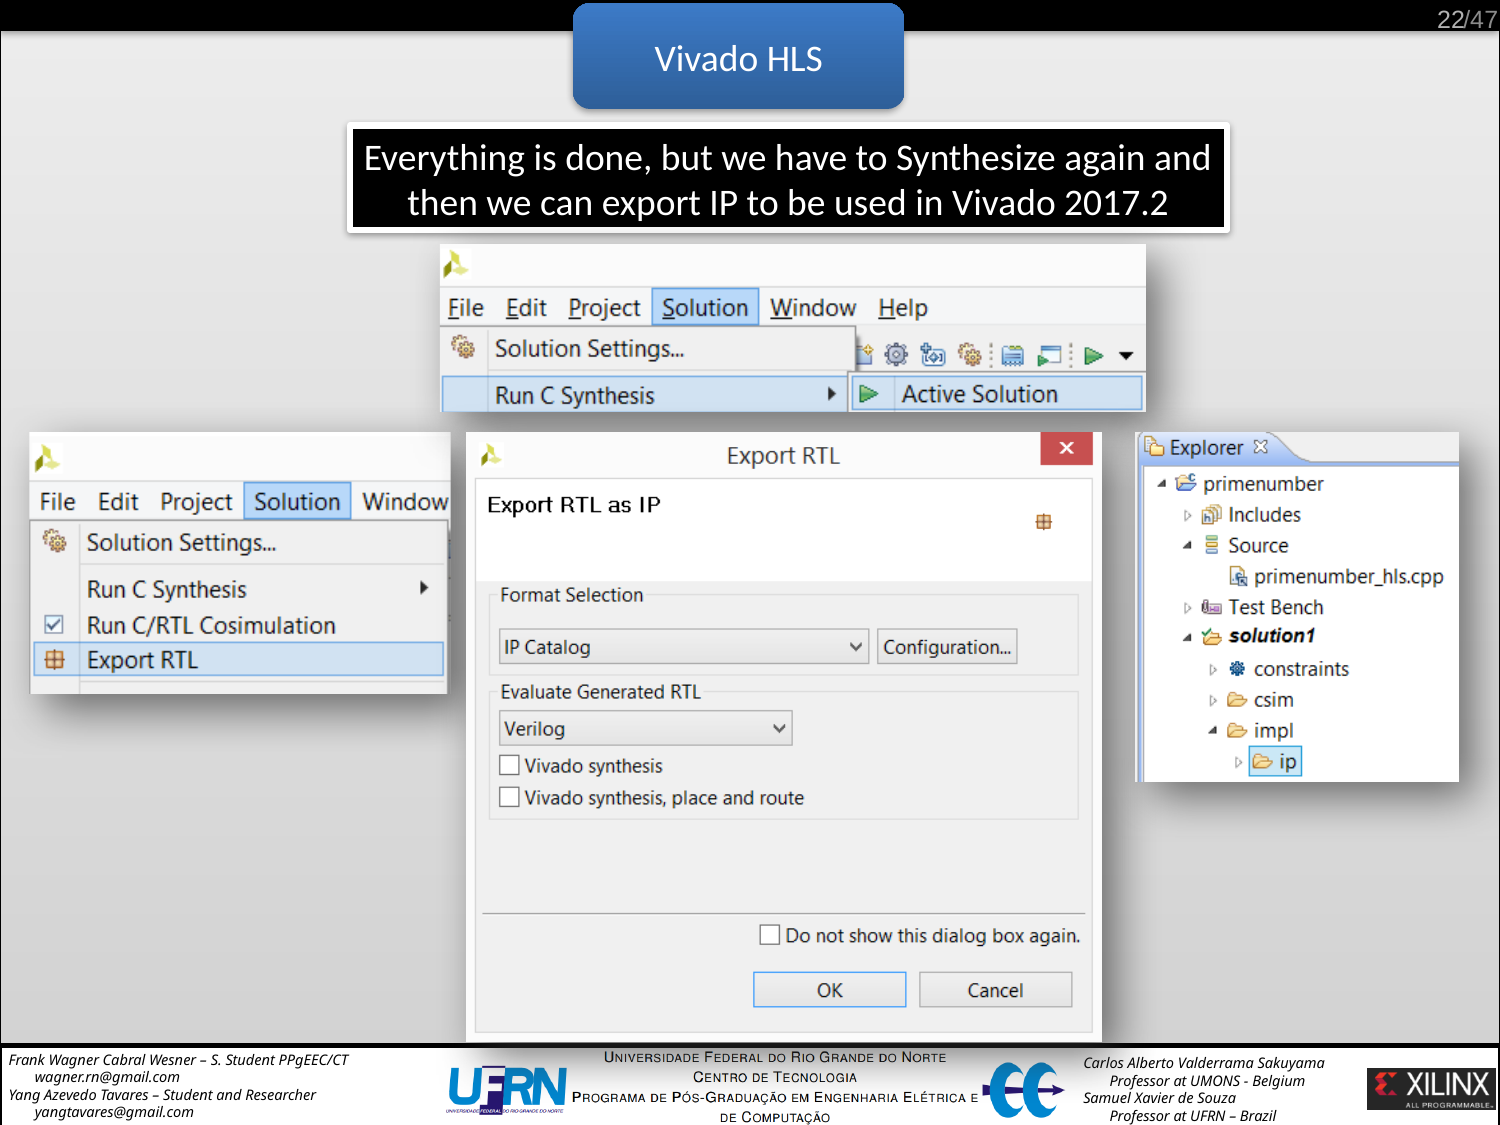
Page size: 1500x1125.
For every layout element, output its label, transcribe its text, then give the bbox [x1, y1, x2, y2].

picture [1367, 1068, 1496, 1110]
picture [466, 432, 1102, 1043]
picture [29, 432, 451, 695]
picture [1135, 432, 1459, 782]
text_box Vivado HLS [572, 2, 905, 110]
text_box Everything is done, but we have to Synthesize again and then we can export IP to be used in Vivado 2017.2 [347, 122, 1230, 233]
picture [439, 244, 1146, 413]
picture [434, 1048, 1070, 1125]
slide_number 22 [1130, 0, 1480, 49]
